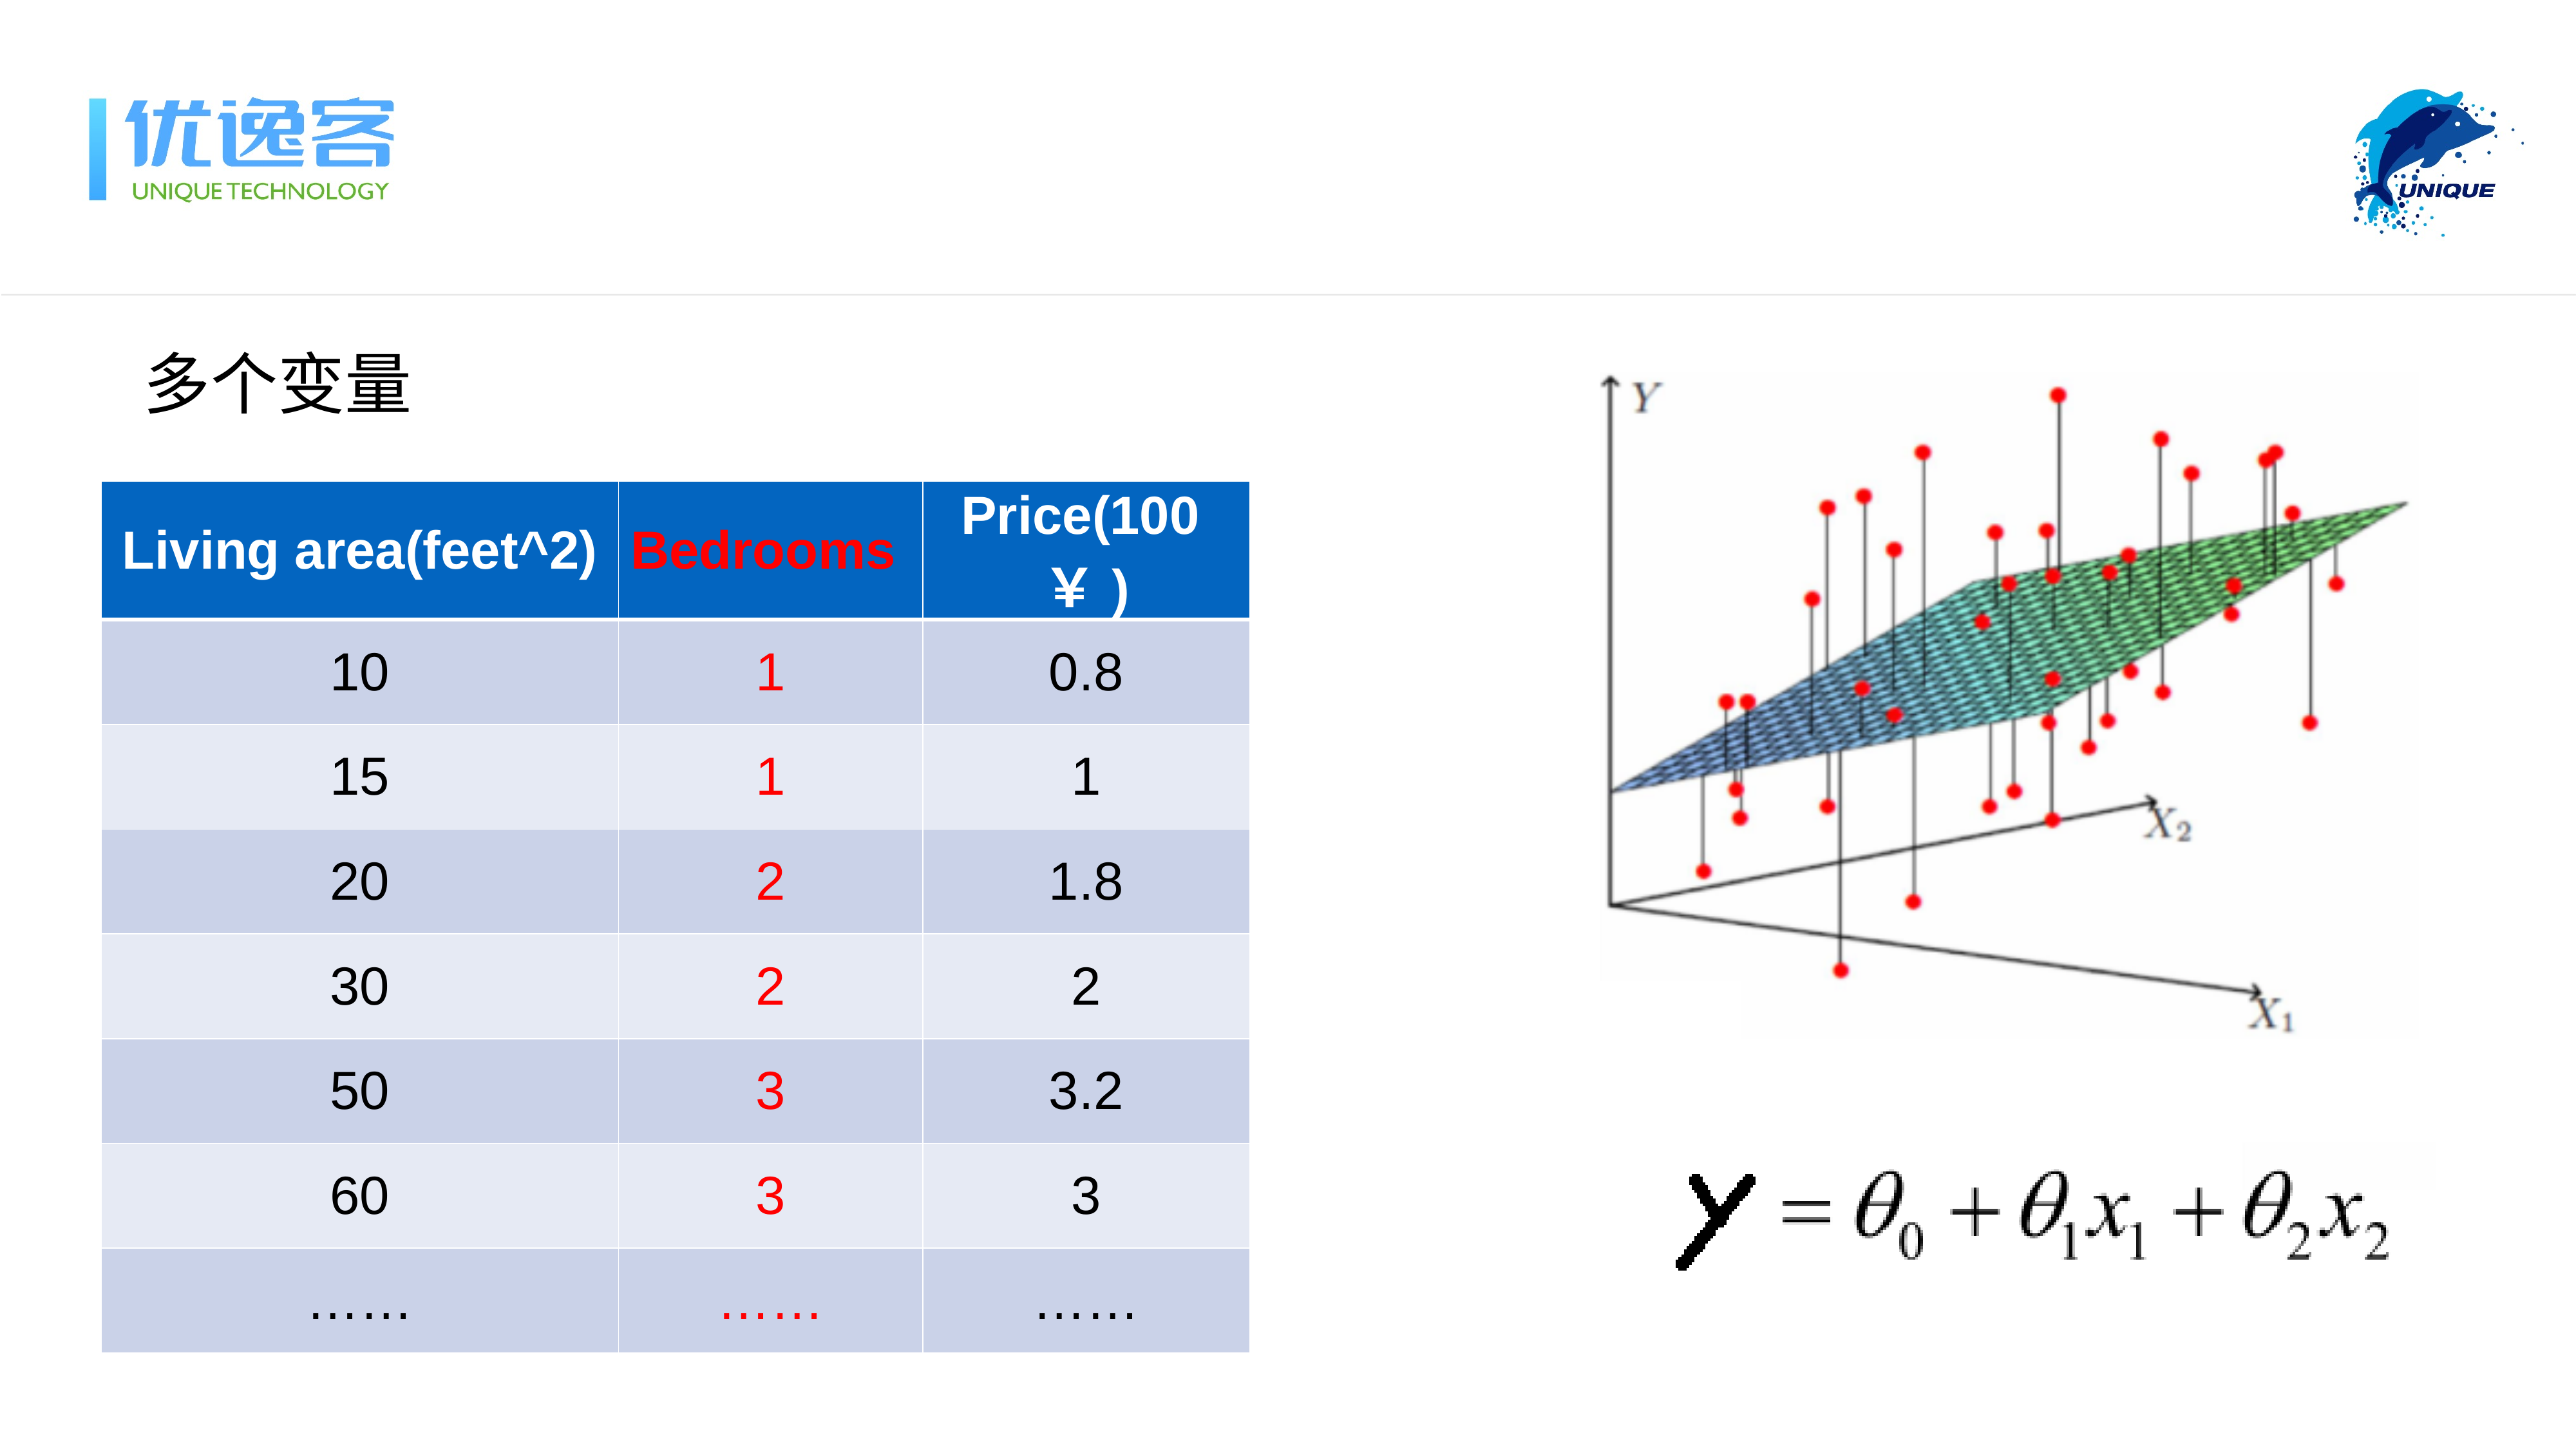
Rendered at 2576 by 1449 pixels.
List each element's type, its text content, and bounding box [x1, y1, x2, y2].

table_cell 0.8 [923, 621, 1249, 724]
table_cell 20 [102, 829, 618, 933]
table_cell …… [619, 1249, 922, 1352]
table_cell 1 [923, 725, 1249, 829]
table_cell 10 [102, 621, 618, 724]
table_cell 1 [619, 621, 922, 724]
table_cell 30 [102, 934, 618, 1038]
text_box 多个变量 [138, 336, 747, 428]
table_cell 3 [619, 1039, 922, 1143]
table_cell 2 [619, 934, 922, 1038]
table_cell …… [923, 1249, 1249, 1352]
picture [1, 0, 2576, 1449]
table_cell 3 [619, 1144, 922, 1247]
table_cell 2 [923, 934, 1249, 1038]
table_cell 60 [102, 1144, 618, 1247]
table_header Price(100￥) [923, 482, 1249, 618]
table_cell 50 [102, 1039, 618, 1143]
table_cell …… [102, 1249, 618, 1352]
table_cell 15 [102, 725, 618, 829]
table_cell 3.2 [923, 1039, 1249, 1143]
table_cell 1 [619, 725, 922, 829]
table_header Bedrooms [619, 482, 922, 618]
table_header Living area(feet^2) [102, 482, 618, 618]
table_cell 1.8 [923, 829, 1249, 933]
table_cell 3 [923, 1144, 1249, 1247]
table_cell 2 [619, 829, 922, 933]
